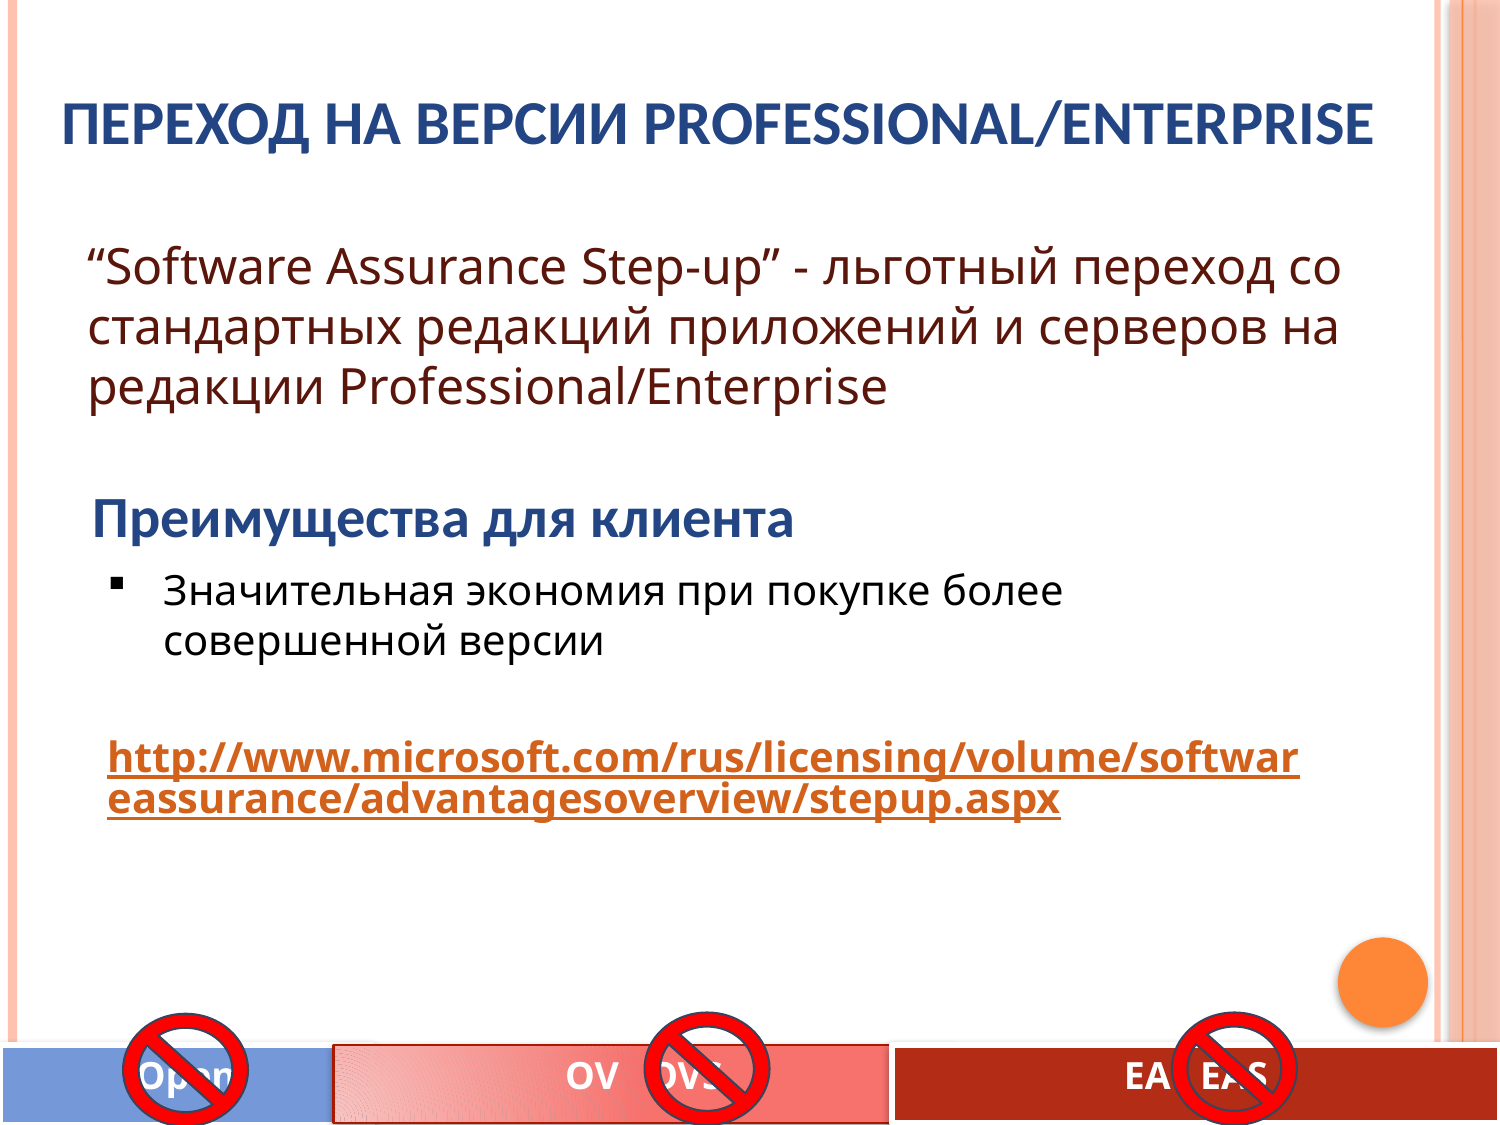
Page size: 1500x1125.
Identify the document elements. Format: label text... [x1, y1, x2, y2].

text_box Преимущества для клиента [77, 469, 1293, 557]
text_box [652, 1012, 762, 1041]
text_box [132, 1013, 240, 1041]
text_box [1180, 1012, 1289, 1041]
text_box “Software Assurance Step-up” - льготный переход со стандартных редакций приложений и серверов на редакции Professional/Enterprise [72, 226, 1399, 422]
text_box Значительная экономия при покупке более совершенной версии http://www.microsoft.com/rus/licensing/volume/softwareassurance/advantagesoverview/stepup.aspx [92, 556, 1330, 1039]
text_box [97, 664, 1248, 780]
text_box Переход на версии Professional/Enterprise [46, 35, 1397, 164]
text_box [0, 1044, 1500, 1125]
text_box [97, 782, 1333, 1040]
